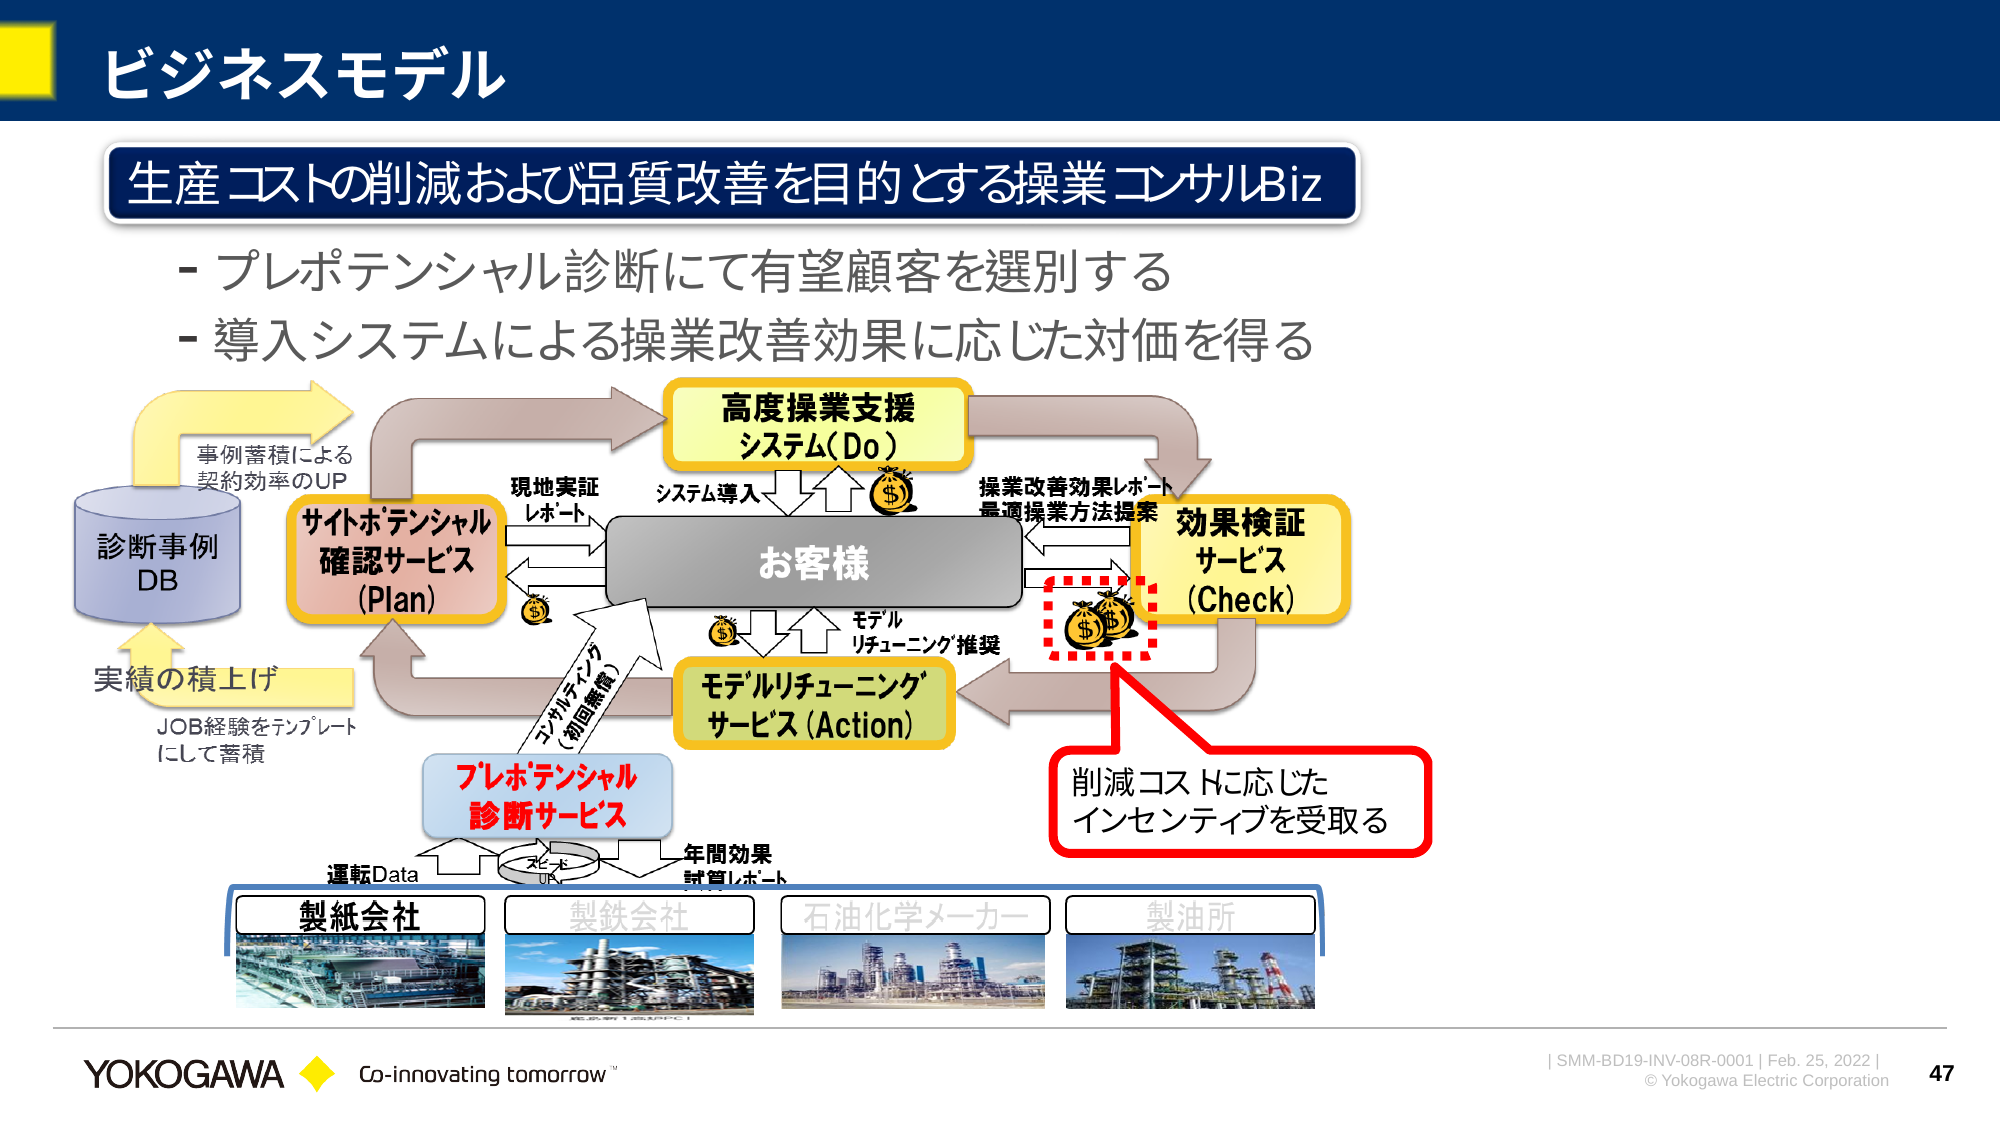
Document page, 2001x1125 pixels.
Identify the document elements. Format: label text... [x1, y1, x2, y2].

title ビジネスモデル [84, 35, 1955, 121]
slide_number 47 [1904, 1042, 1970, 1103]
picture [67, 122, 1433, 1021]
picture [83, 1055, 617, 1093]
picture [0, 6, 69, 115]
